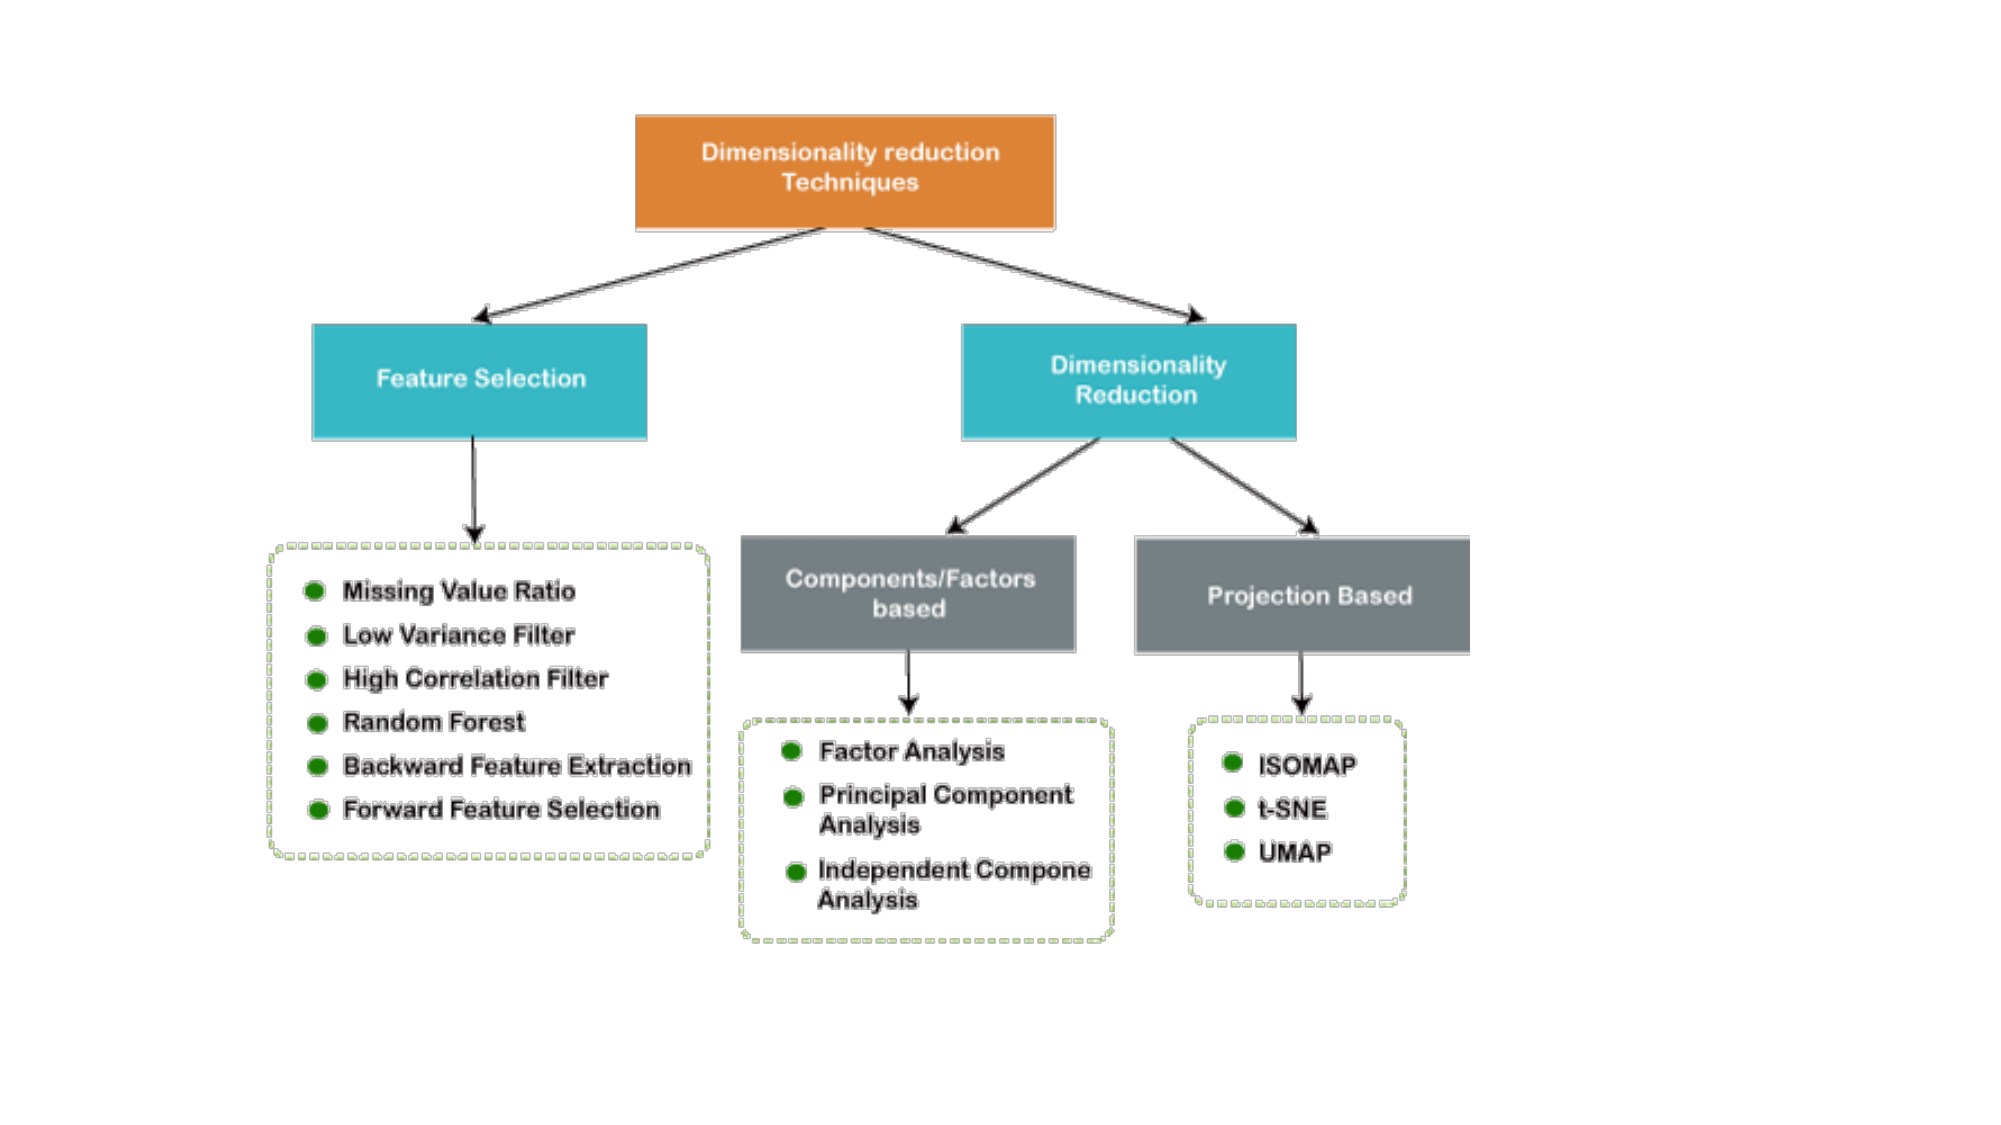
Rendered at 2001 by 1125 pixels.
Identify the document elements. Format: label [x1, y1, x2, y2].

picture [234, 102, 1470, 946]
